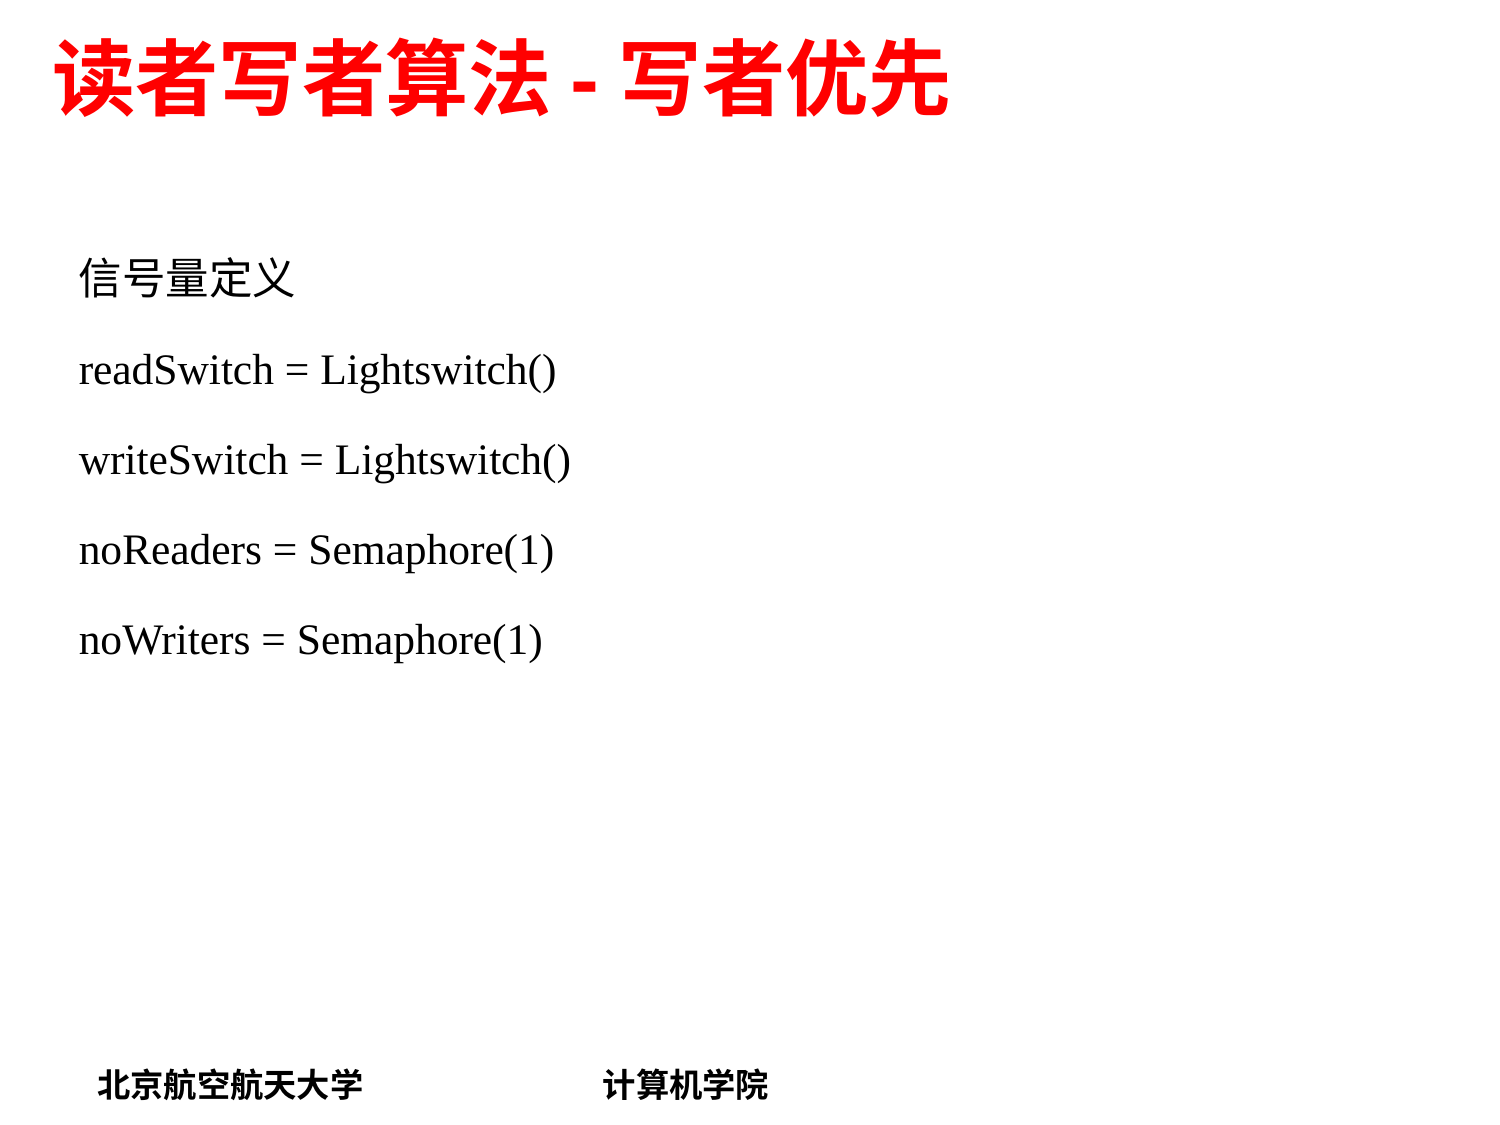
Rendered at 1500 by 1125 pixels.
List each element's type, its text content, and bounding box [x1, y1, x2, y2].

text_box 信号量定义 readSwitch = Lightswitch() writeSwitch = Lightswitch() noReaders = Semaphore(1) noWriters = Semaphore(1) [64, 234, 1114, 700]
title 读者写者算法-写者优先 [37, 31, 1415, 120]
